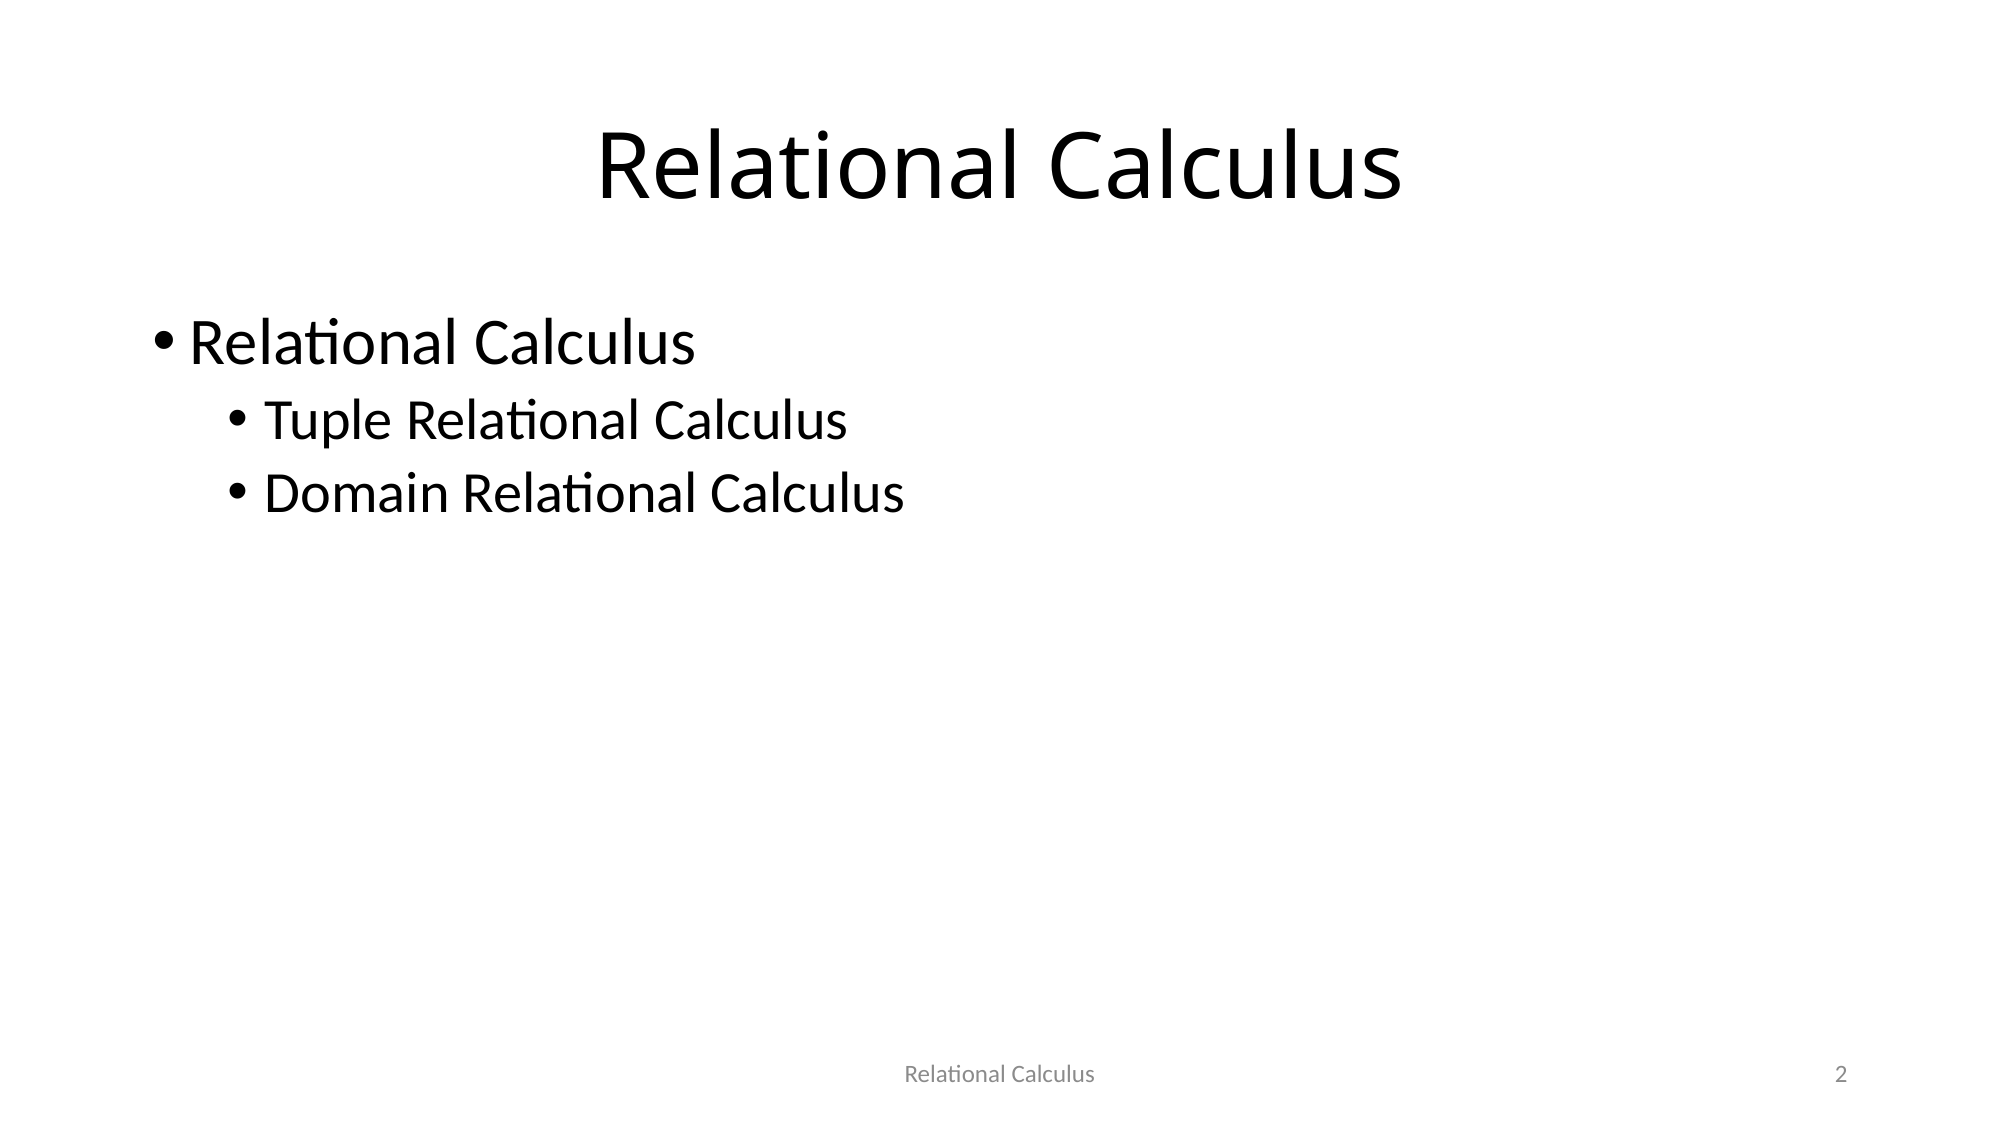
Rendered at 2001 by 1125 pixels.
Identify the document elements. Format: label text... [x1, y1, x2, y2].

footer Relational Calculus [662, 1042, 1338, 1103]
list Relational Calculus Tuple Relational Calculus Domain Relational Calculus [137, 299, 1863, 1014]
title Relational Calculus [137, 59, 1863, 278]
slide_number 2 [1412, 1042, 1863, 1103]
